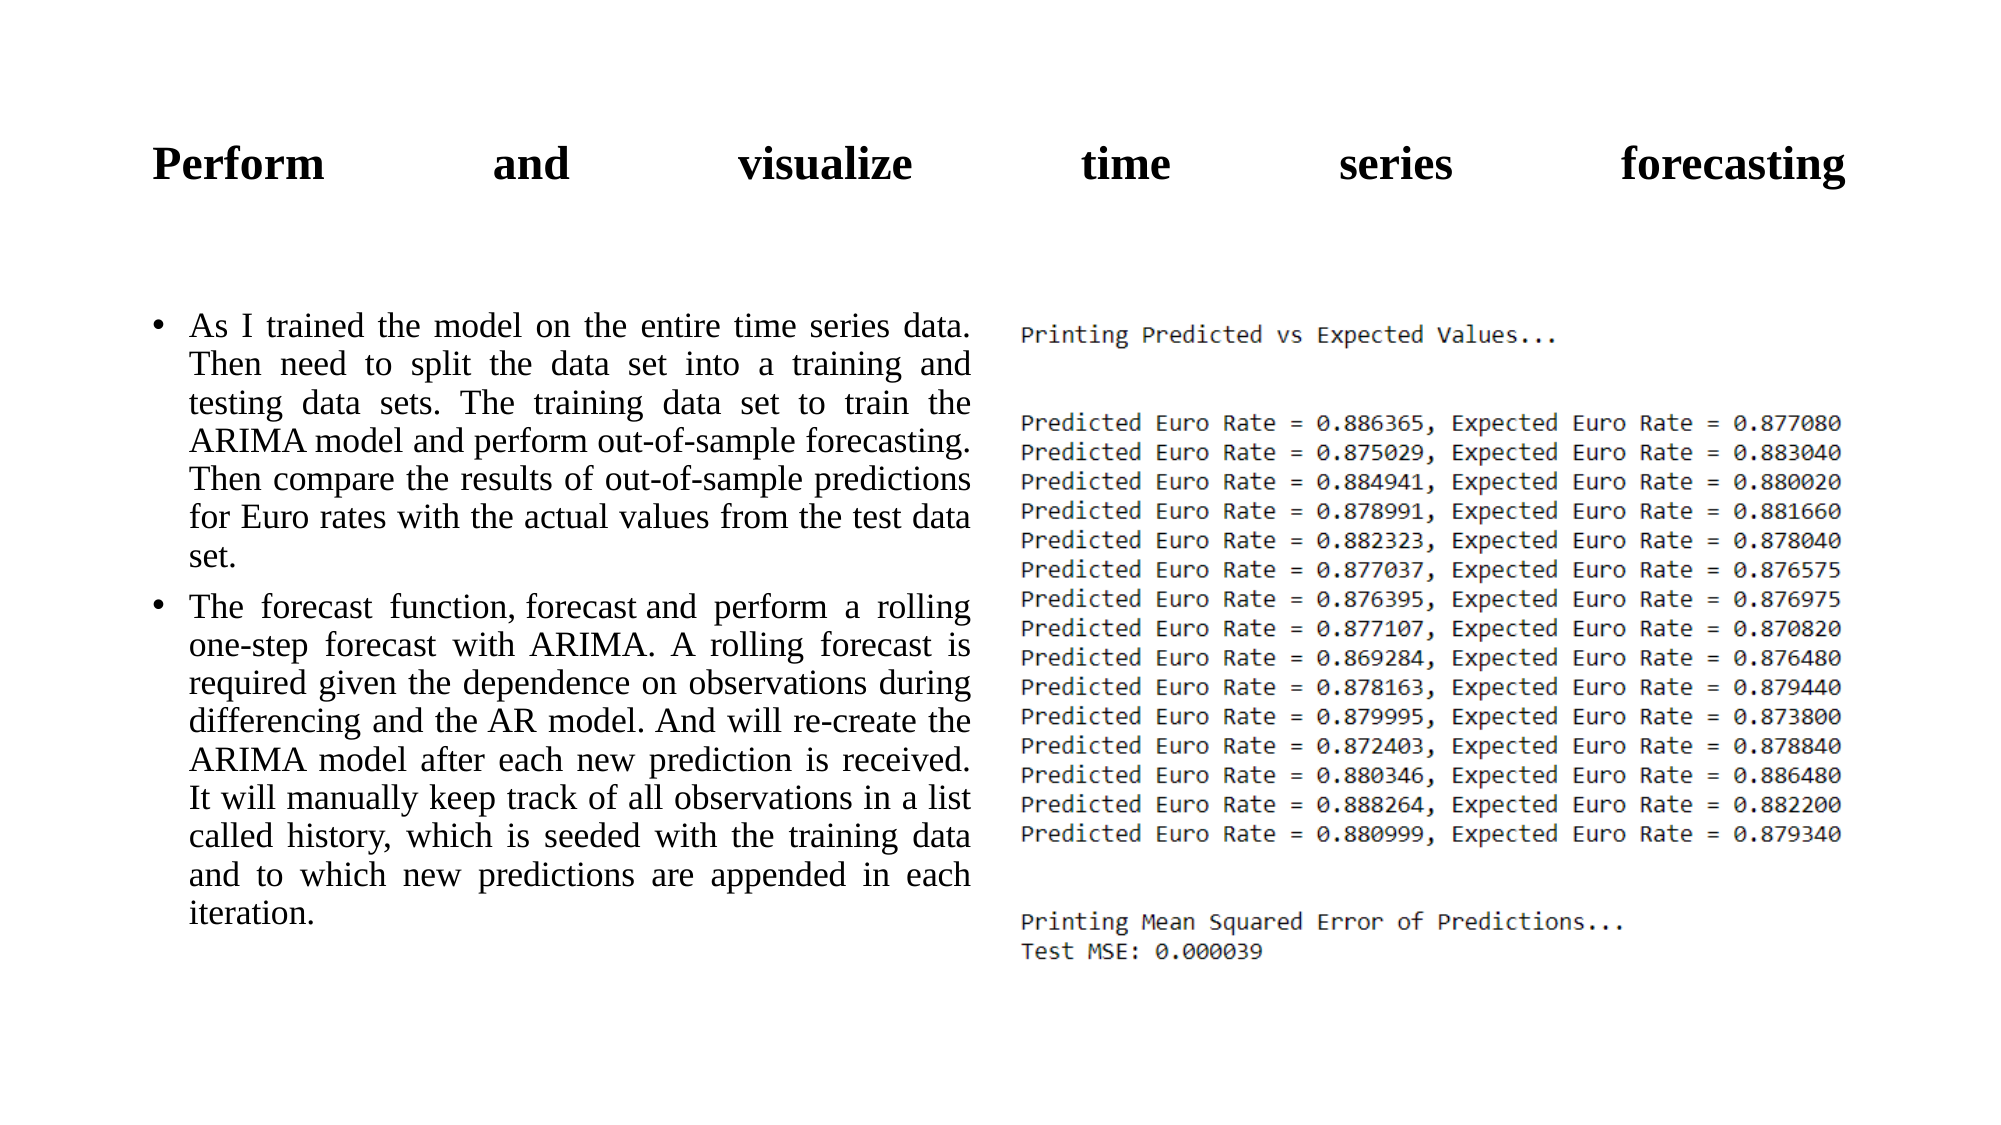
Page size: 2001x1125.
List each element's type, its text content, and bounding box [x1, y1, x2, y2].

title Perform and visualize time series forecasting [137, 130, 1863, 255]
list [1012, 322, 1863, 990]
list As I trained the model on the entire time series data. Then need to split the data set into a training and testing data sets. The training data set to train the ARIMA model and perform out-of-sample forecasting. Then compare the results of out-of-sample predictions for Euro rates with the actual values from the test data set. The forecast function, forecast and perform a rolling one-step forecast with ARIMA. A rolling forecast is required given the dependence on observations during differencing and the AR model. And will re-create the ARIMA model after each new prediction is received. It will manually keep track of all observations in a list called history, which is seeded with the training data and to which new predictions are appended in each iteration. [137, 299, 988, 950]
